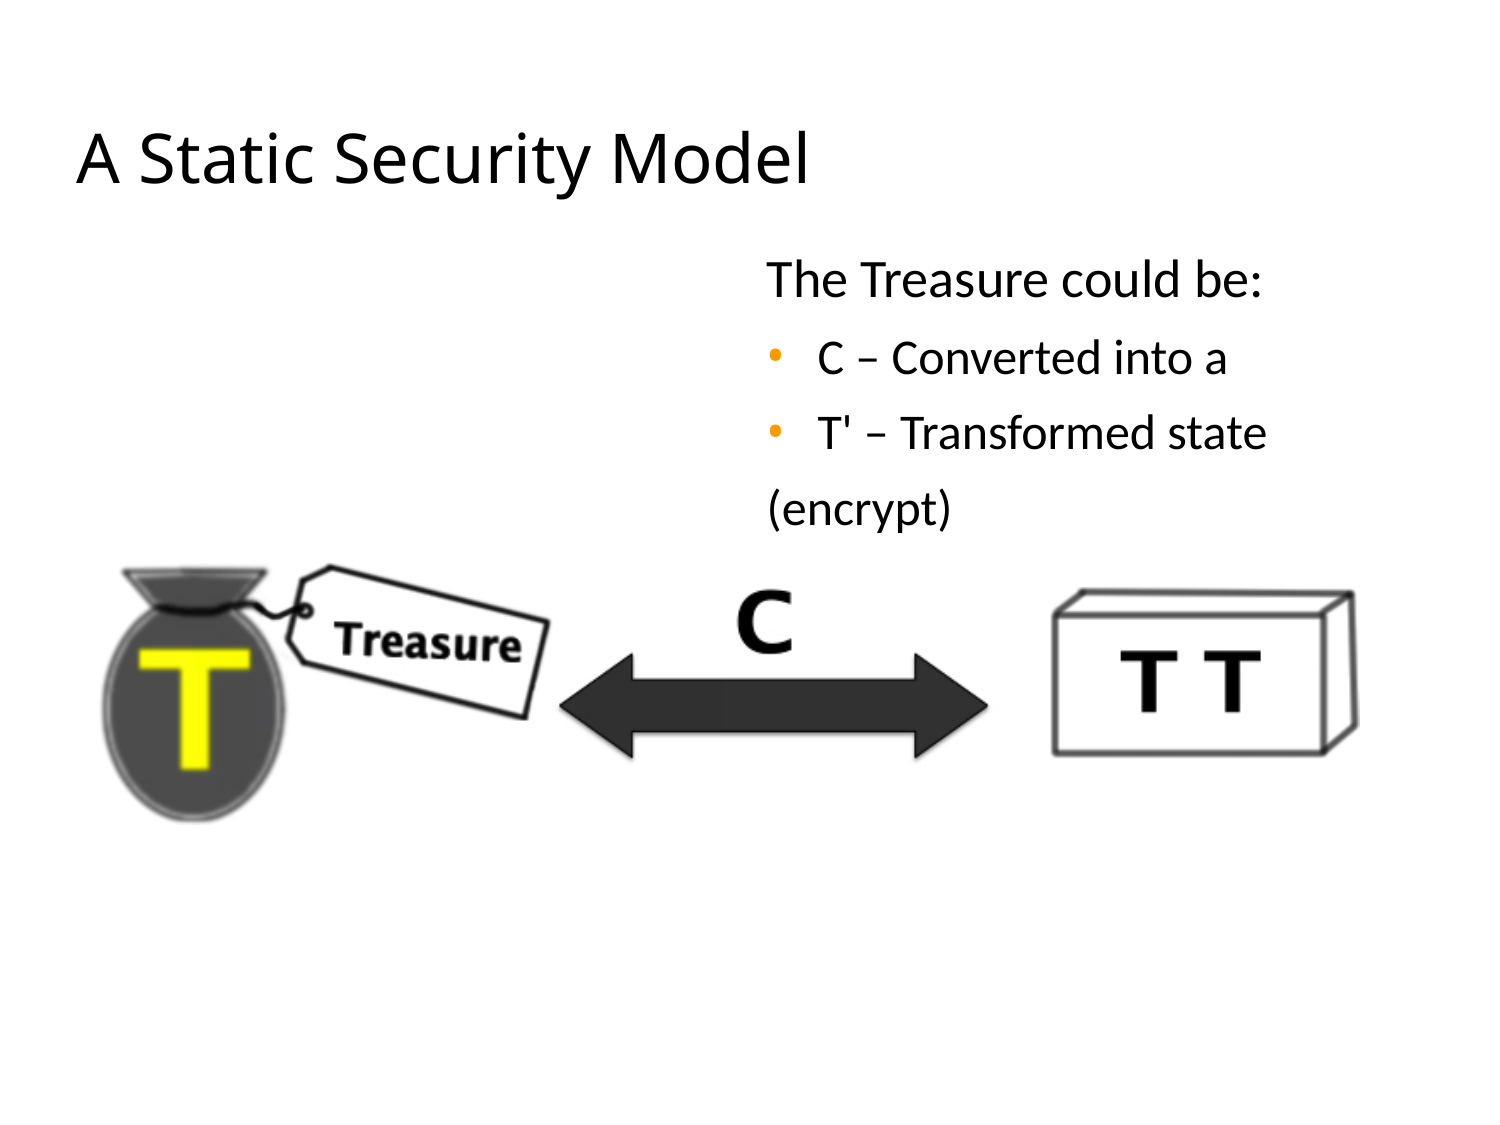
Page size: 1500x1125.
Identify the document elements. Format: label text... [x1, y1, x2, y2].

title A Static Security Model [76, 90, 1423, 231]
list The Treasure could be: C – Converted into a T' – Transformed state (encrypt) [766, 243, 1425, 975]
picture [99, 562, 1360, 825]
